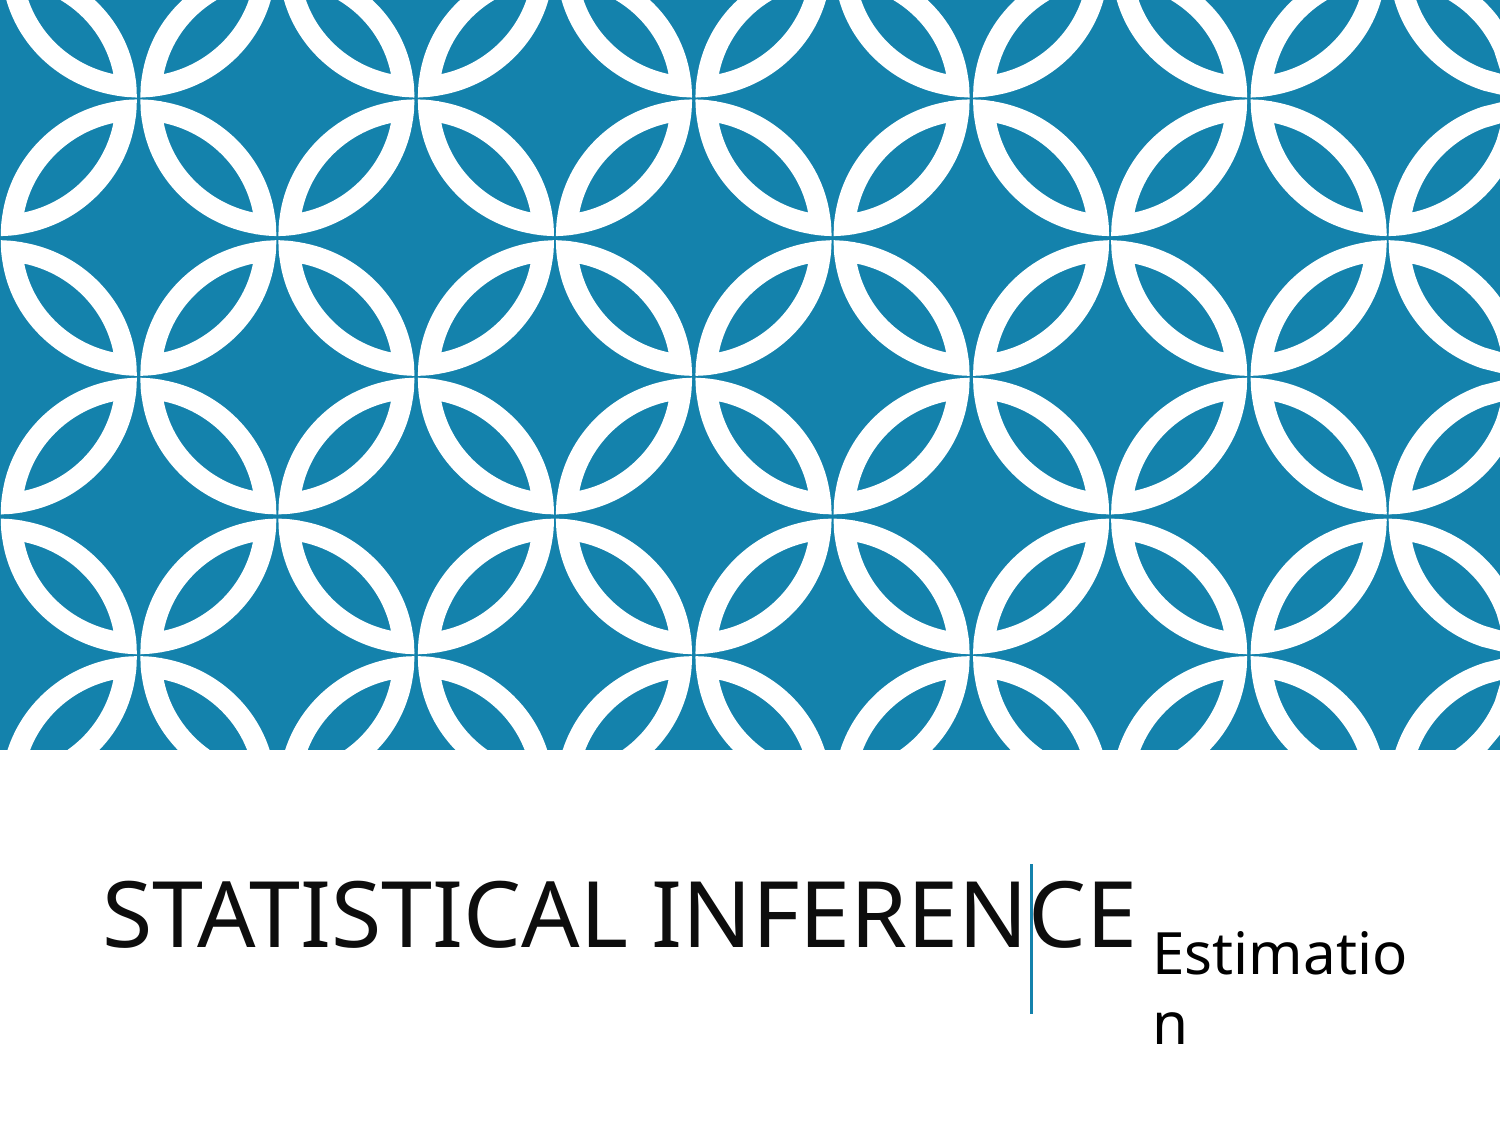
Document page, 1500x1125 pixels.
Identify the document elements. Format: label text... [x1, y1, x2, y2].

subtitle STATISTICAL INFERENCE [87, 812, 1363, 1010]
text_box Estimation [1137, 908, 1450, 1064]
